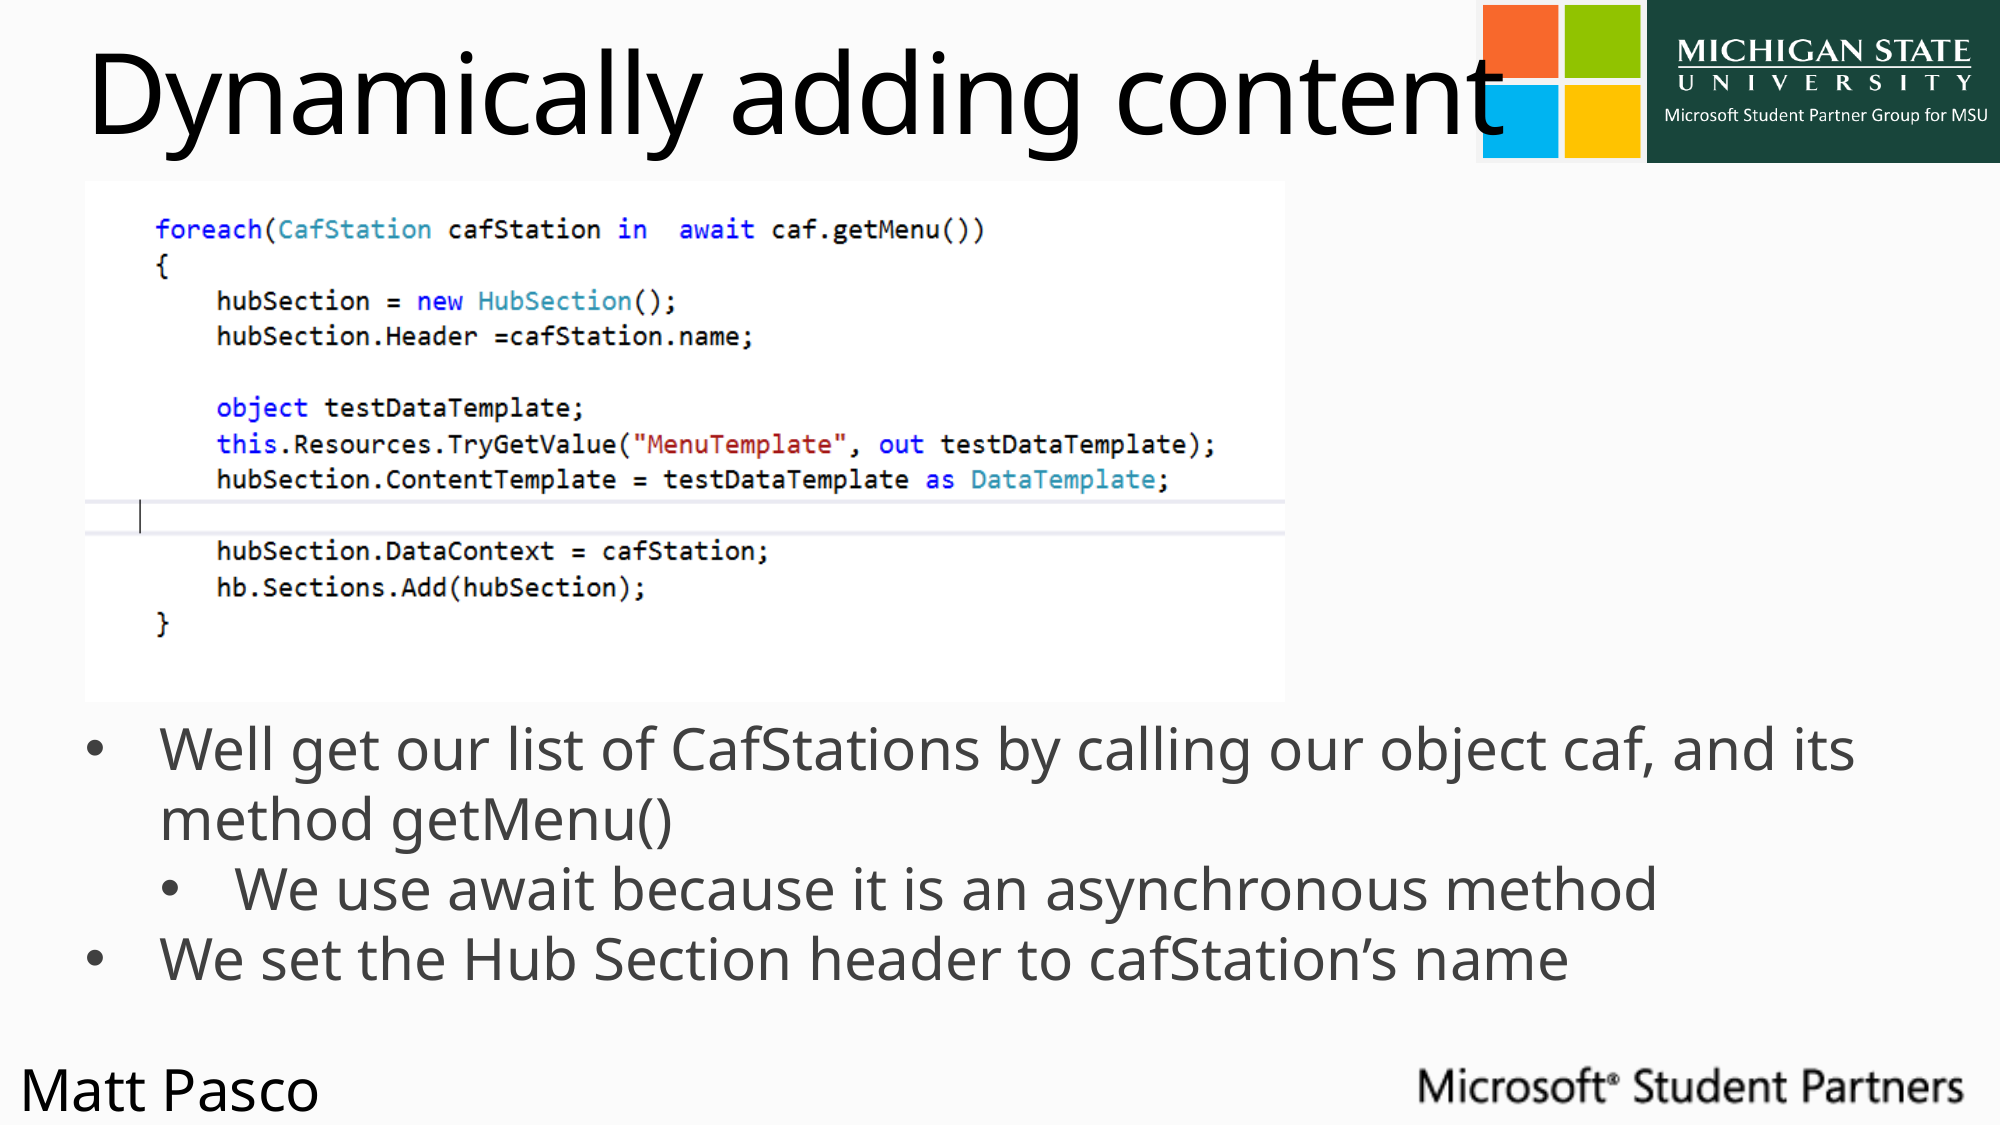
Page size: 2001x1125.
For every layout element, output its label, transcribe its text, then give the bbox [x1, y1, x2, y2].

title Dynamically adding content [85, 37, 1915, 161]
text_box Well get our list of CafStations by calling our object caf, and its method getMenu() We use await because it is an asynchronous method We set the Hub Section header to cafStation’s name [85, 712, 1878, 993]
picture [84, 181, 1286, 702]
picture [1374, 1056, 2000, 1113]
picture [1476, 0, 2000, 163]
